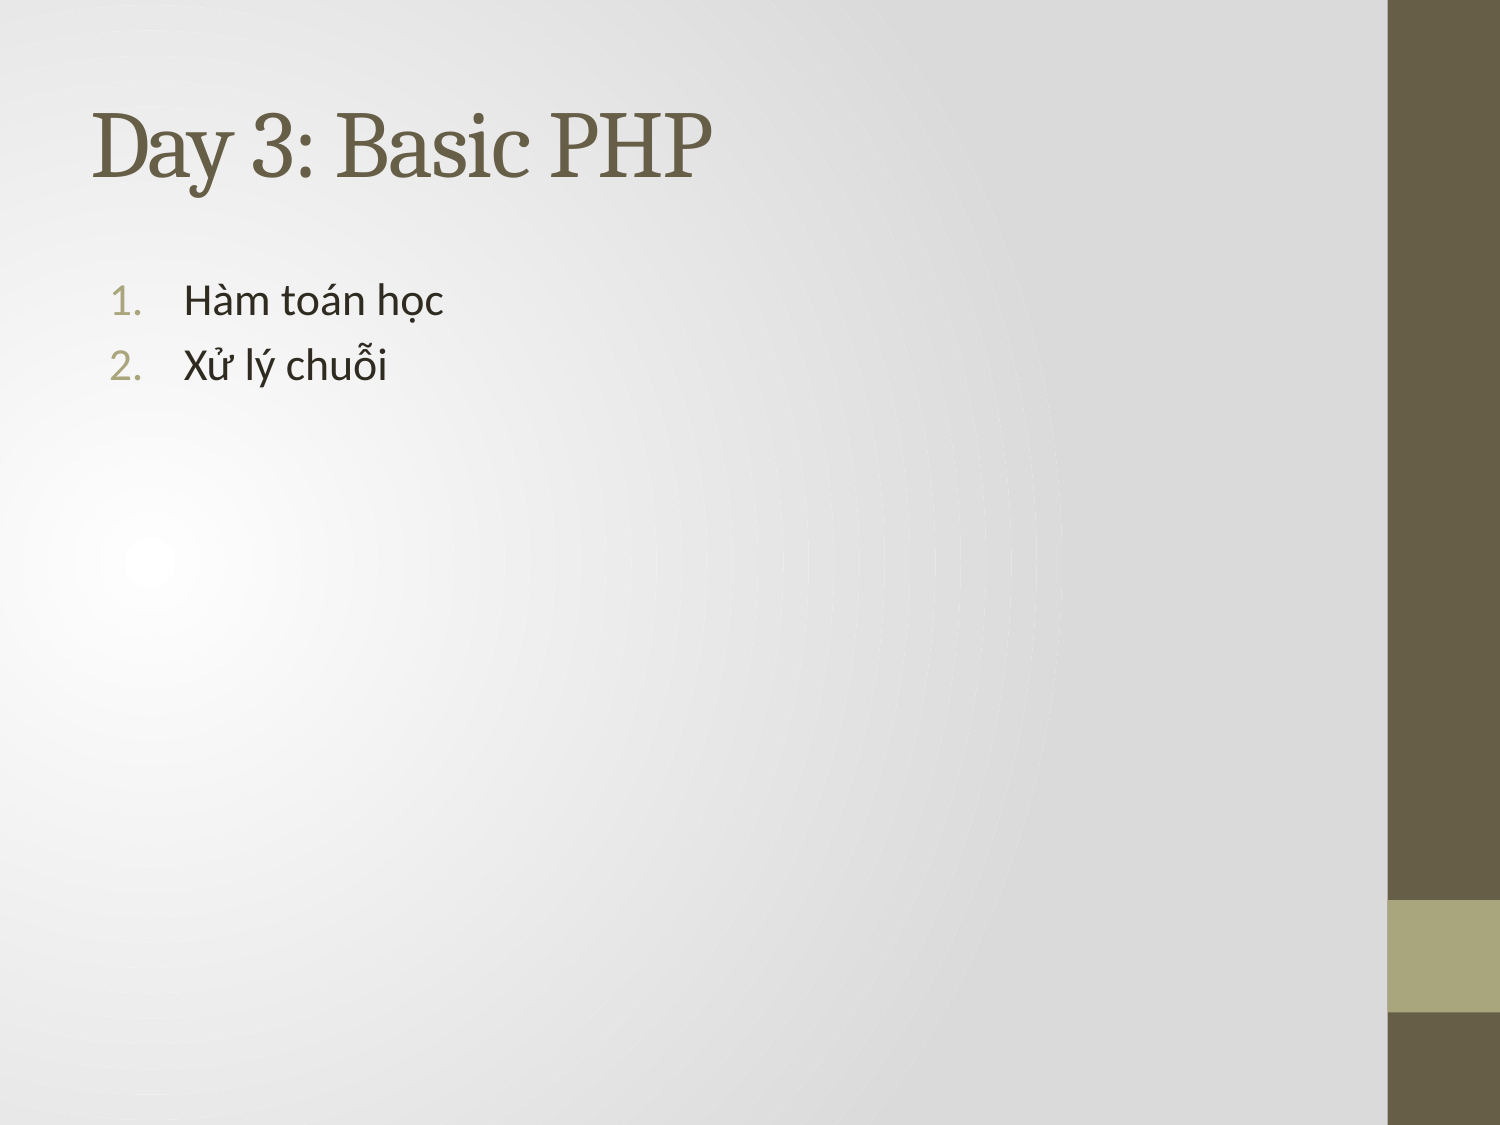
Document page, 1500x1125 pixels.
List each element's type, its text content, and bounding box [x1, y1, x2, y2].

title Day 3: Basic PHP [75, 45, 1325, 233]
list Hàm toán học Xử lý chuỗi [75, 262, 1325, 1050]
